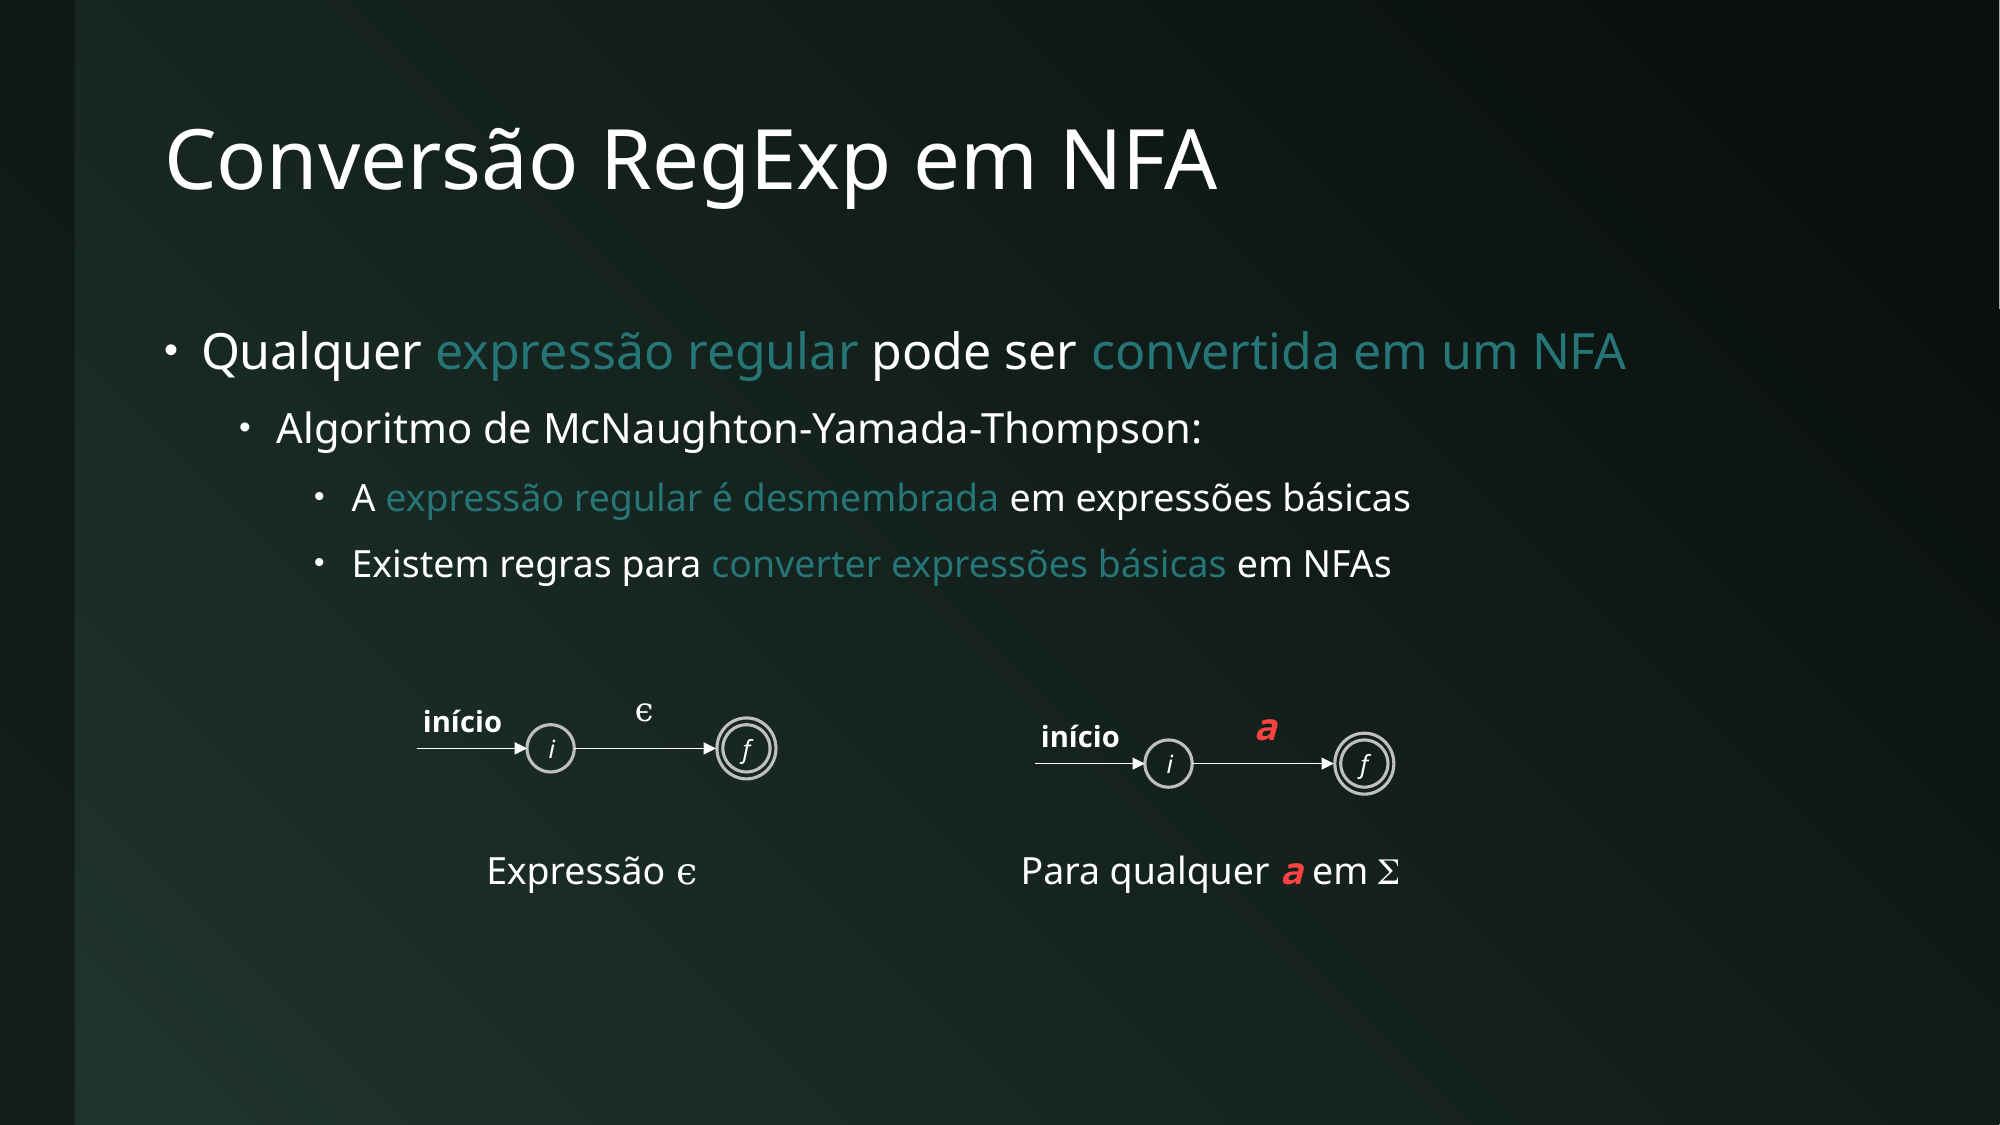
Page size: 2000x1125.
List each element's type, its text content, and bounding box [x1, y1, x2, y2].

title Conversão RegExp em NFA [149, 62, 1898, 263]
list Qualquer expressão regular pode ser convertida em um NFA Algoritmo de McNaughton-Yamada-Thompson: A expressão regular é desmembrada em expressões básicas Existem regras para converter expressões básicas em NFAs [149, 299, 1898, 1025]
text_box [1026, 695, 1394, 795]
text_box Para qualquer a em  [1005, 840, 1416, 900]
text_box Expressão ϵ [471, 840, 714, 900]
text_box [409, 680, 777, 779]
